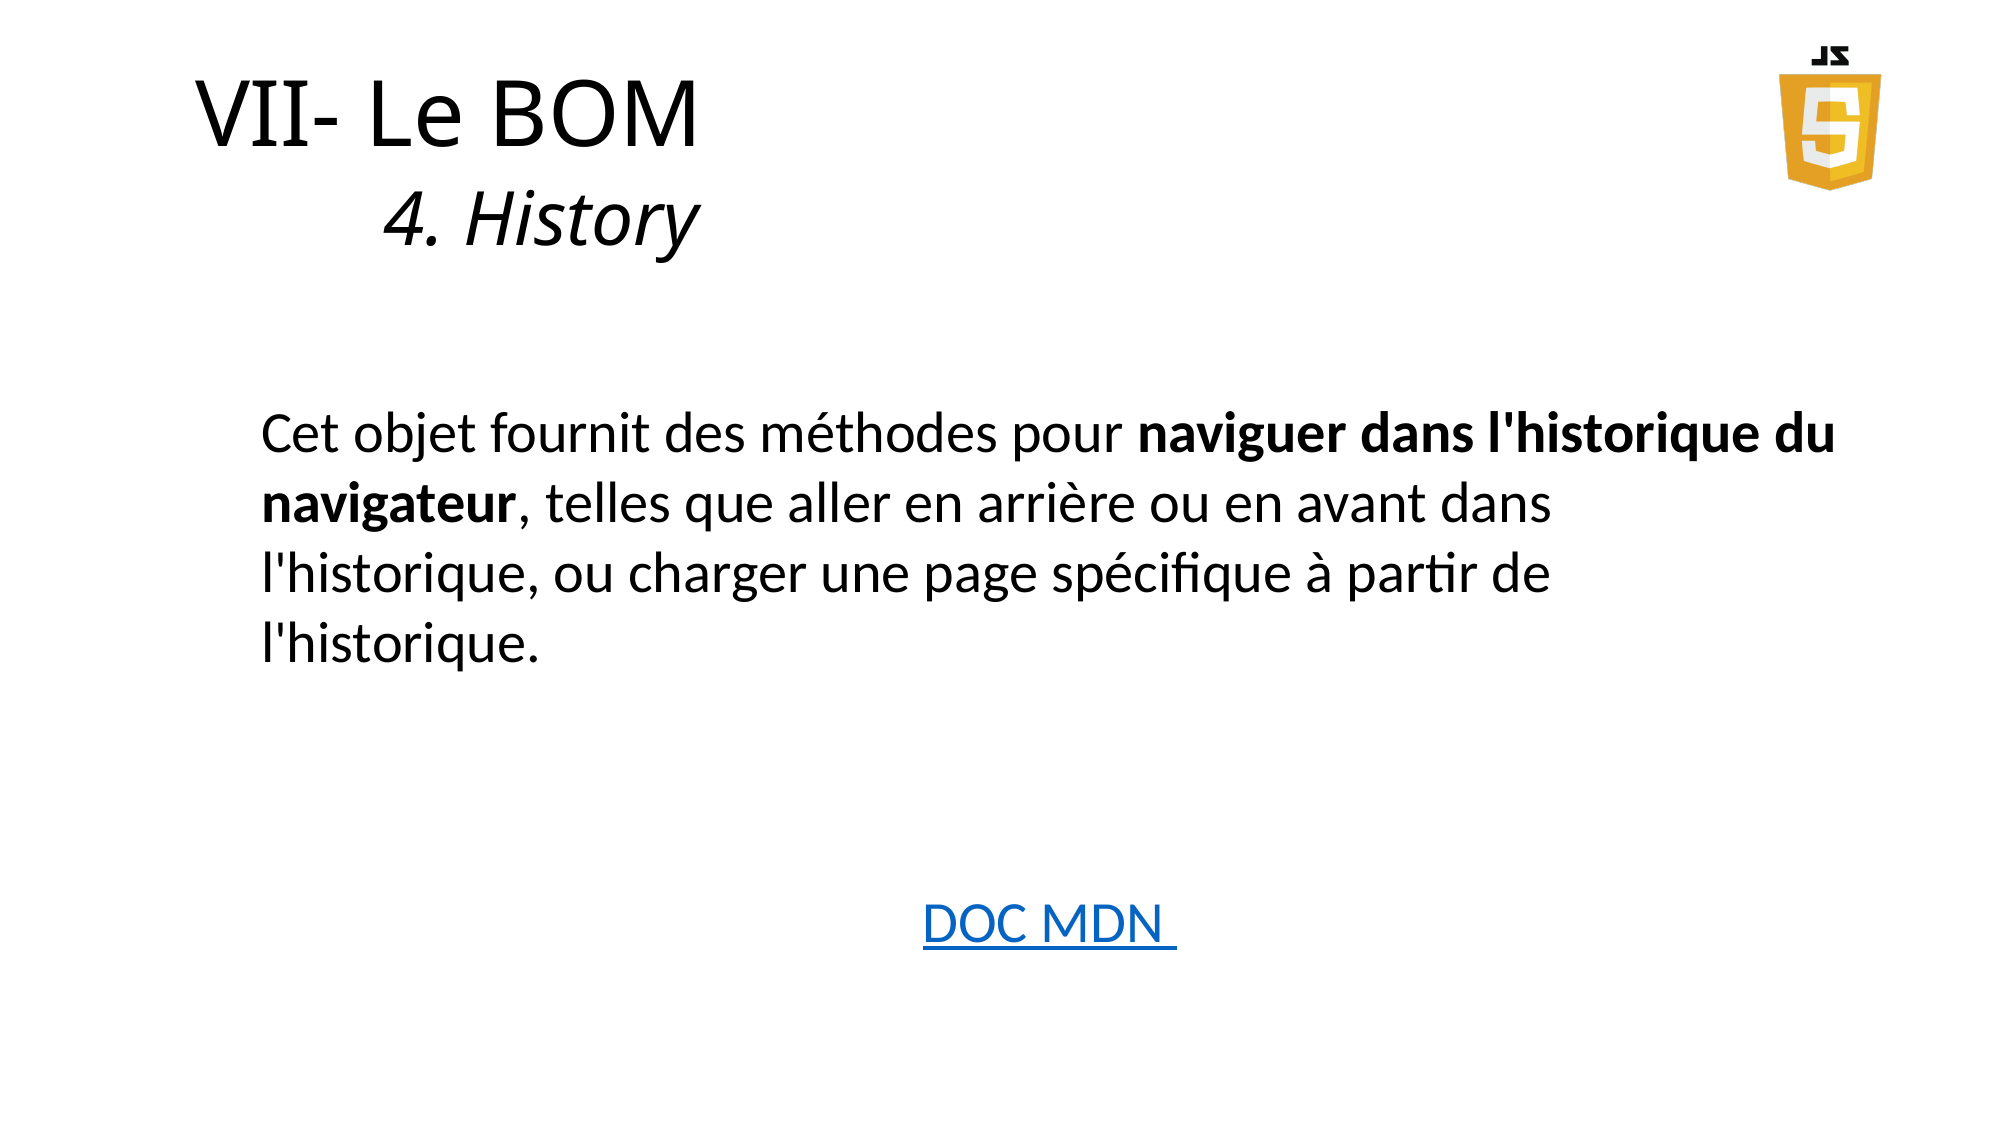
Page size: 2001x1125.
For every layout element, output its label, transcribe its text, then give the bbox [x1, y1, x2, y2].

title VII- Le BOM 4. History [180, 47, 1830, 285]
picture [1702, 46, 1958, 191]
text_box Cet objet fournit des méthodes pour naviguer dans l'historique du navigateur, telles que aller en arrière ou en avant dans l'historique, ou charger une page spécifique à partir de l'historique. DOC MDN [246, 386, 1854, 962]
